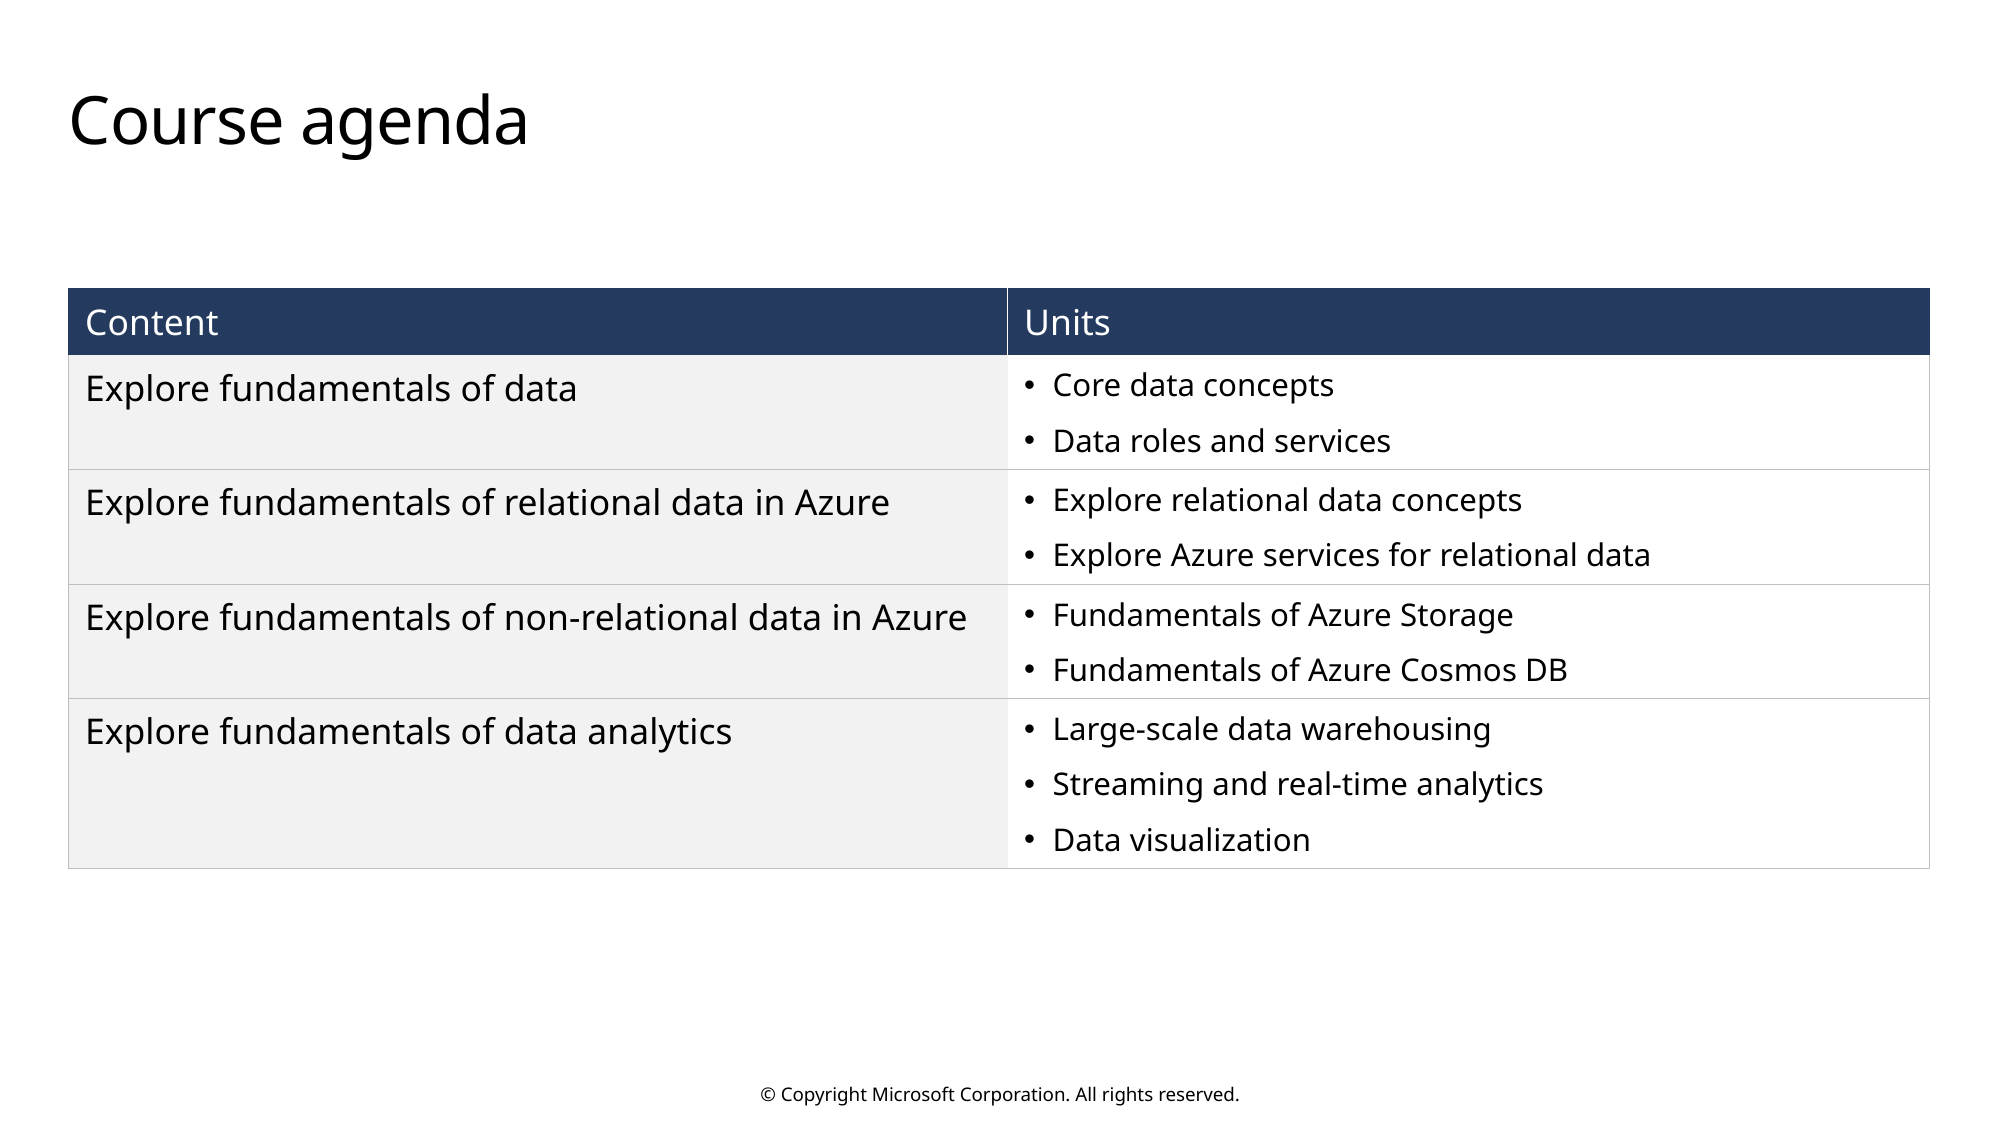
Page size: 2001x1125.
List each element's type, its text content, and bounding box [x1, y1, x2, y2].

table_cell Explore fundamentals of relational data in Azure [69, 470, 1008, 584]
table_cell Large-scale data warehousing Streaming and real-time analytics Data visualization [1008, 699, 1929, 868]
table_cell Explore fundamentals of data analytics [69, 699, 1008, 868]
table_cell Fundamentals of Azure Storage Fundamentals of Azure Cosmos DB [1008, 585, 1929, 698]
table_cell Explore relational data concepts Explore Azure services for relational data [1008, 470, 1929, 584]
table_cell Explore fundamentals of data [69, 355, 1008, 469]
title Course agenda [68, 72, 1930, 184]
table_cell Explore fundamentals of non-relational data in Azure [69, 585, 1008, 698]
table_header Units [1008, 289, 1929, 355]
table_header Content [69, 289, 1007, 355]
table_cell Core data concepts Data roles and services [1008, 355, 1929, 469]
